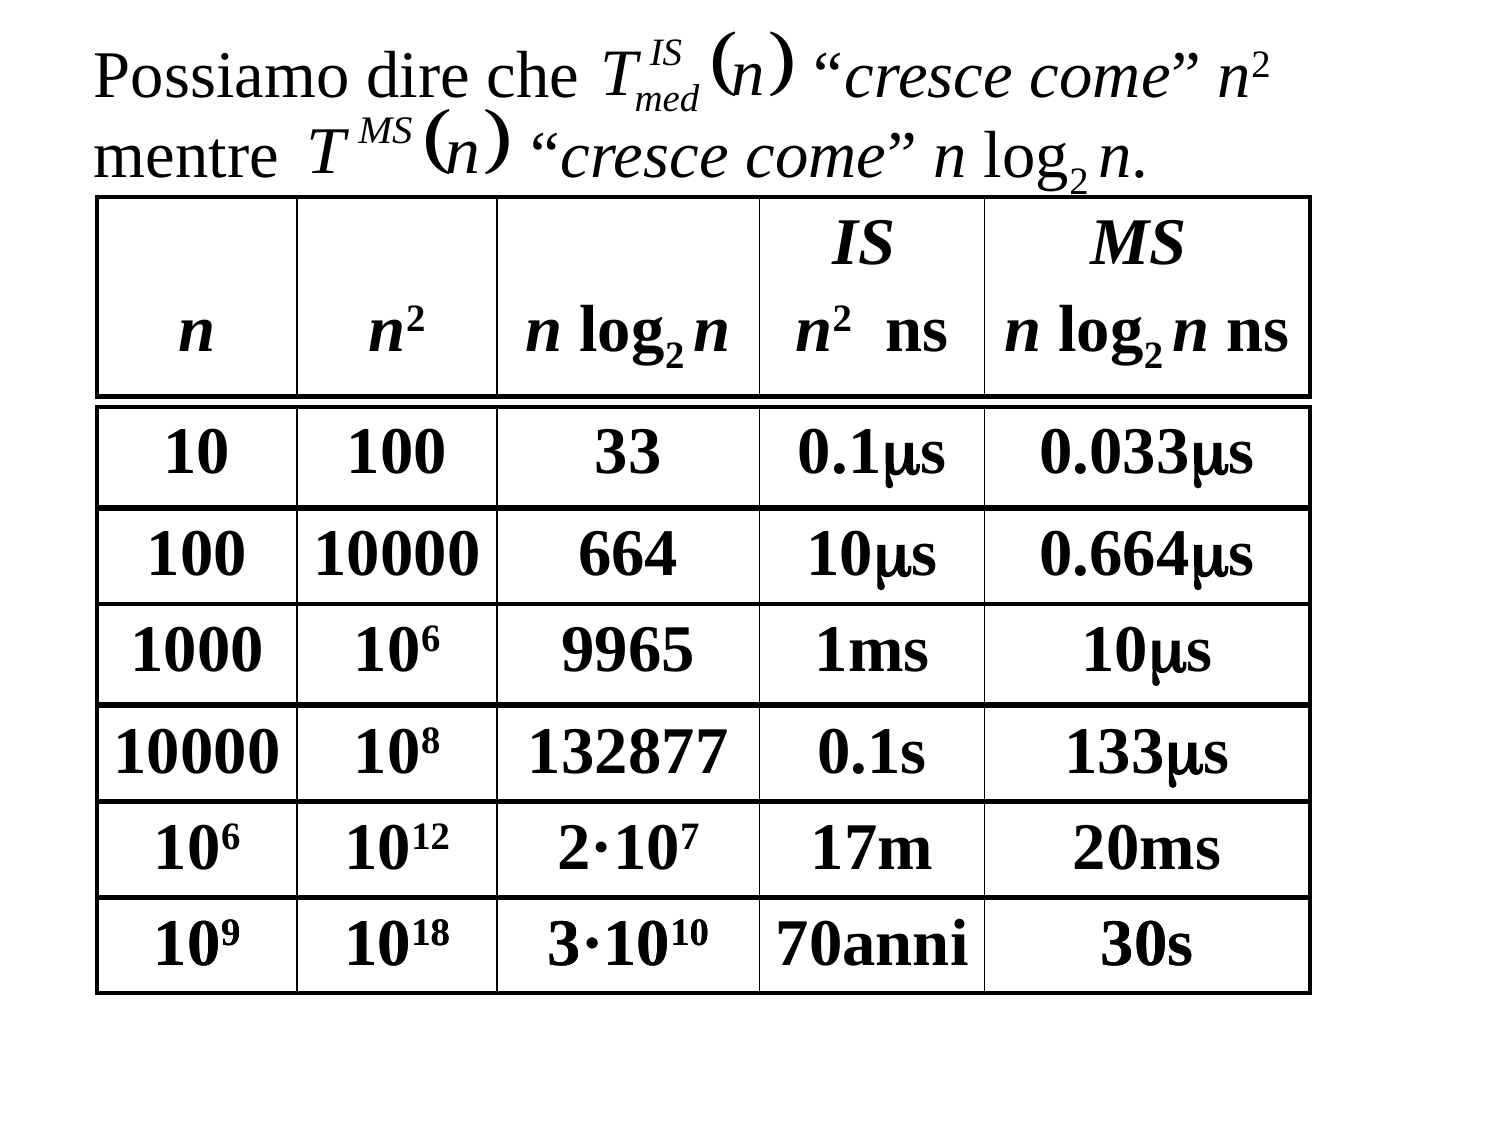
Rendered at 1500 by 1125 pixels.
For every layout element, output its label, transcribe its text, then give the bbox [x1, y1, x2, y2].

table_header 1000 [99, 606, 296, 702]
table_header 0.1s [760, 409, 984, 505]
table_header 108 [298, 708, 496, 799]
table_header 2·107 [498, 804, 759, 895]
table_header 106 [99, 804, 296, 895]
table_header 20ms [985, 804, 1308, 895]
table_header 109 [99, 900, 296, 991]
table_header 17m [760, 804, 984, 895]
table_header n2 [298, 208, 496, 394]
table_header n [99, 199, 296, 394]
table_header 10000 [298, 511, 496, 602]
table_header 0.664s [985, 511, 1308, 602]
table_header 10s [760, 511, 984, 602]
table_header 10000 [99, 708, 296, 799]
table_header 100 [99, 511, 296, 602]
table_header 100 [298, 409, 496, 505]
table_header 33 [498, 409, 759, 505]
table_header 70anni [760, 900, 984, 991]
table_header n log2 n [498, 199, 759, 394]
table_header 133s [985, 708, 1308, 799]
table_header 9965 [498, 606, 759, 702]
table_header 3·1010 [498, 900, 759, 991]
table_header 664 [498, 511, 759, 602]
table_header 132877 [498, 708, 759, 799]
table_header 30s [985, 900, 1308, 991]
table_header 0.033s [985, 409, 1308, 505]
table_header 1018 [298, 900, 496, 991]
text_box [300, 101, 511, 202]
table_header IS n2 ns [760, 199, 984, 394]
text_box Possiamo dire che “cresce come” n2 mentre “cresce come” n log2 n. [79, 23, 1417, 210]
table_header 1ms [760, 606, 984, 702]
table_header 0.1s [760, 708, 984, 799]
table_header 1012 [298, 804, 496, 895]
table_header MS n log2 n ns [985, 199, 1308, 394]
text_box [594, 23, 795, 129]
table_header 10 [99, 409, 296, 505]
table_header 10s [985, 606, 1308, 702]
table_header 106 [298, 606, 496, 702]
